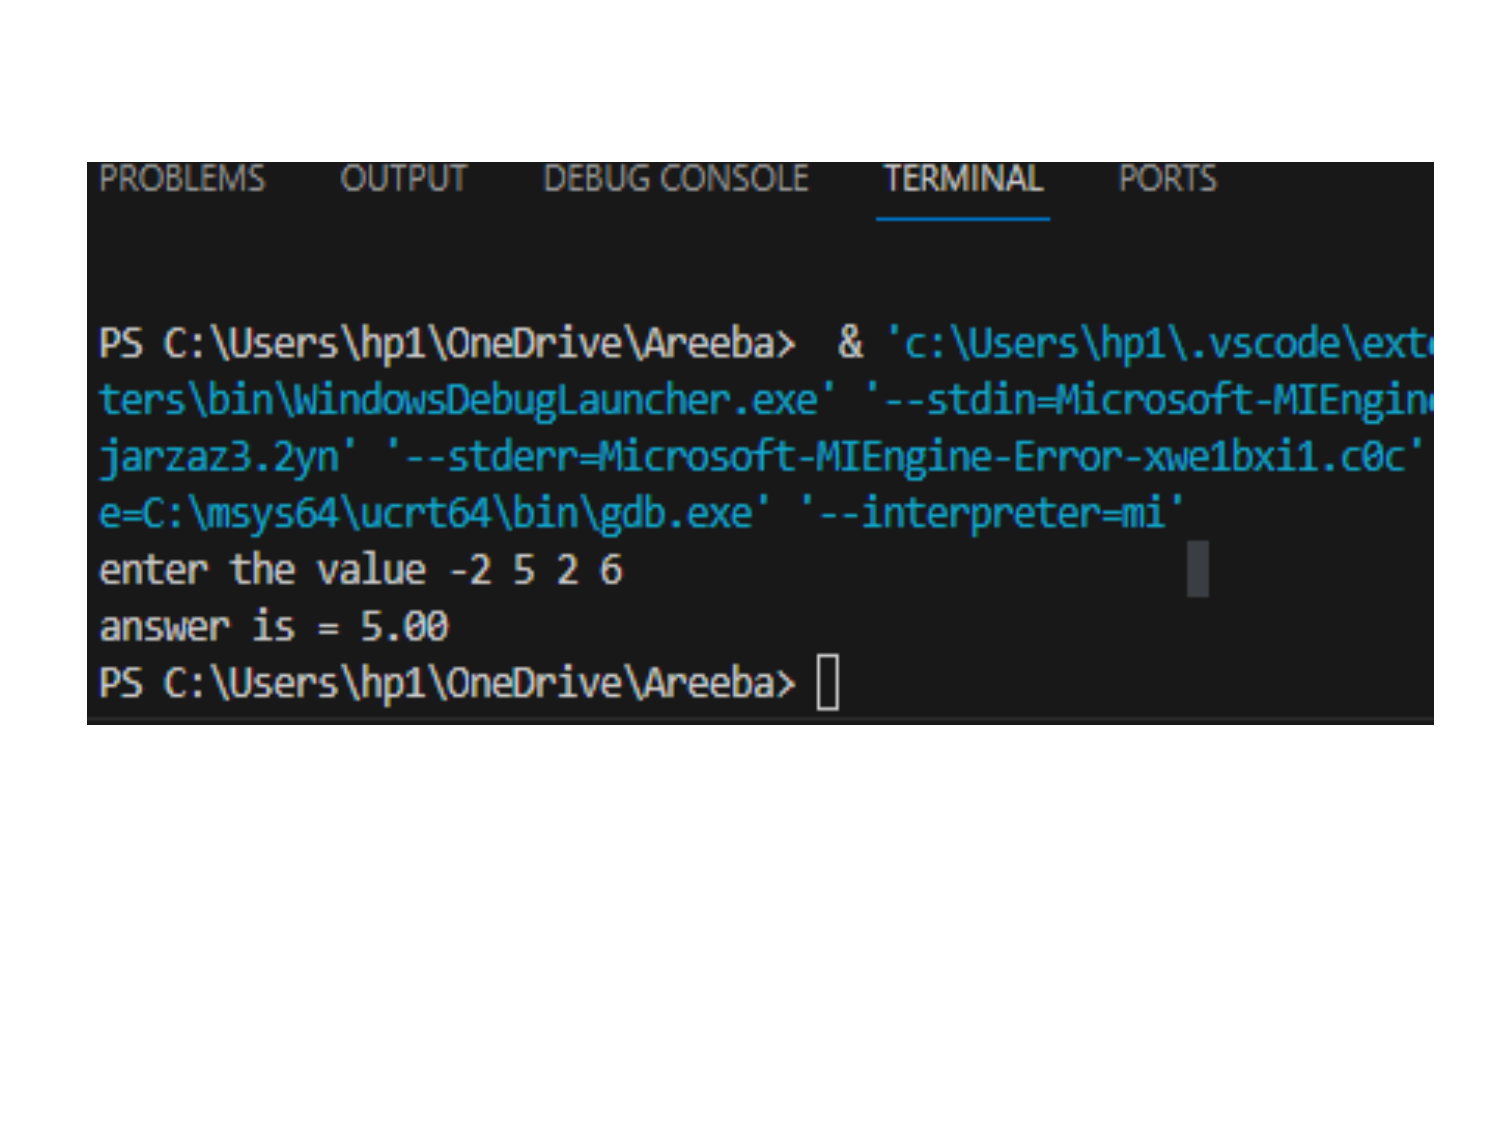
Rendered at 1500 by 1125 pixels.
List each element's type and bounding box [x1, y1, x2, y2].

picture [87, 162, 1434, 726]
